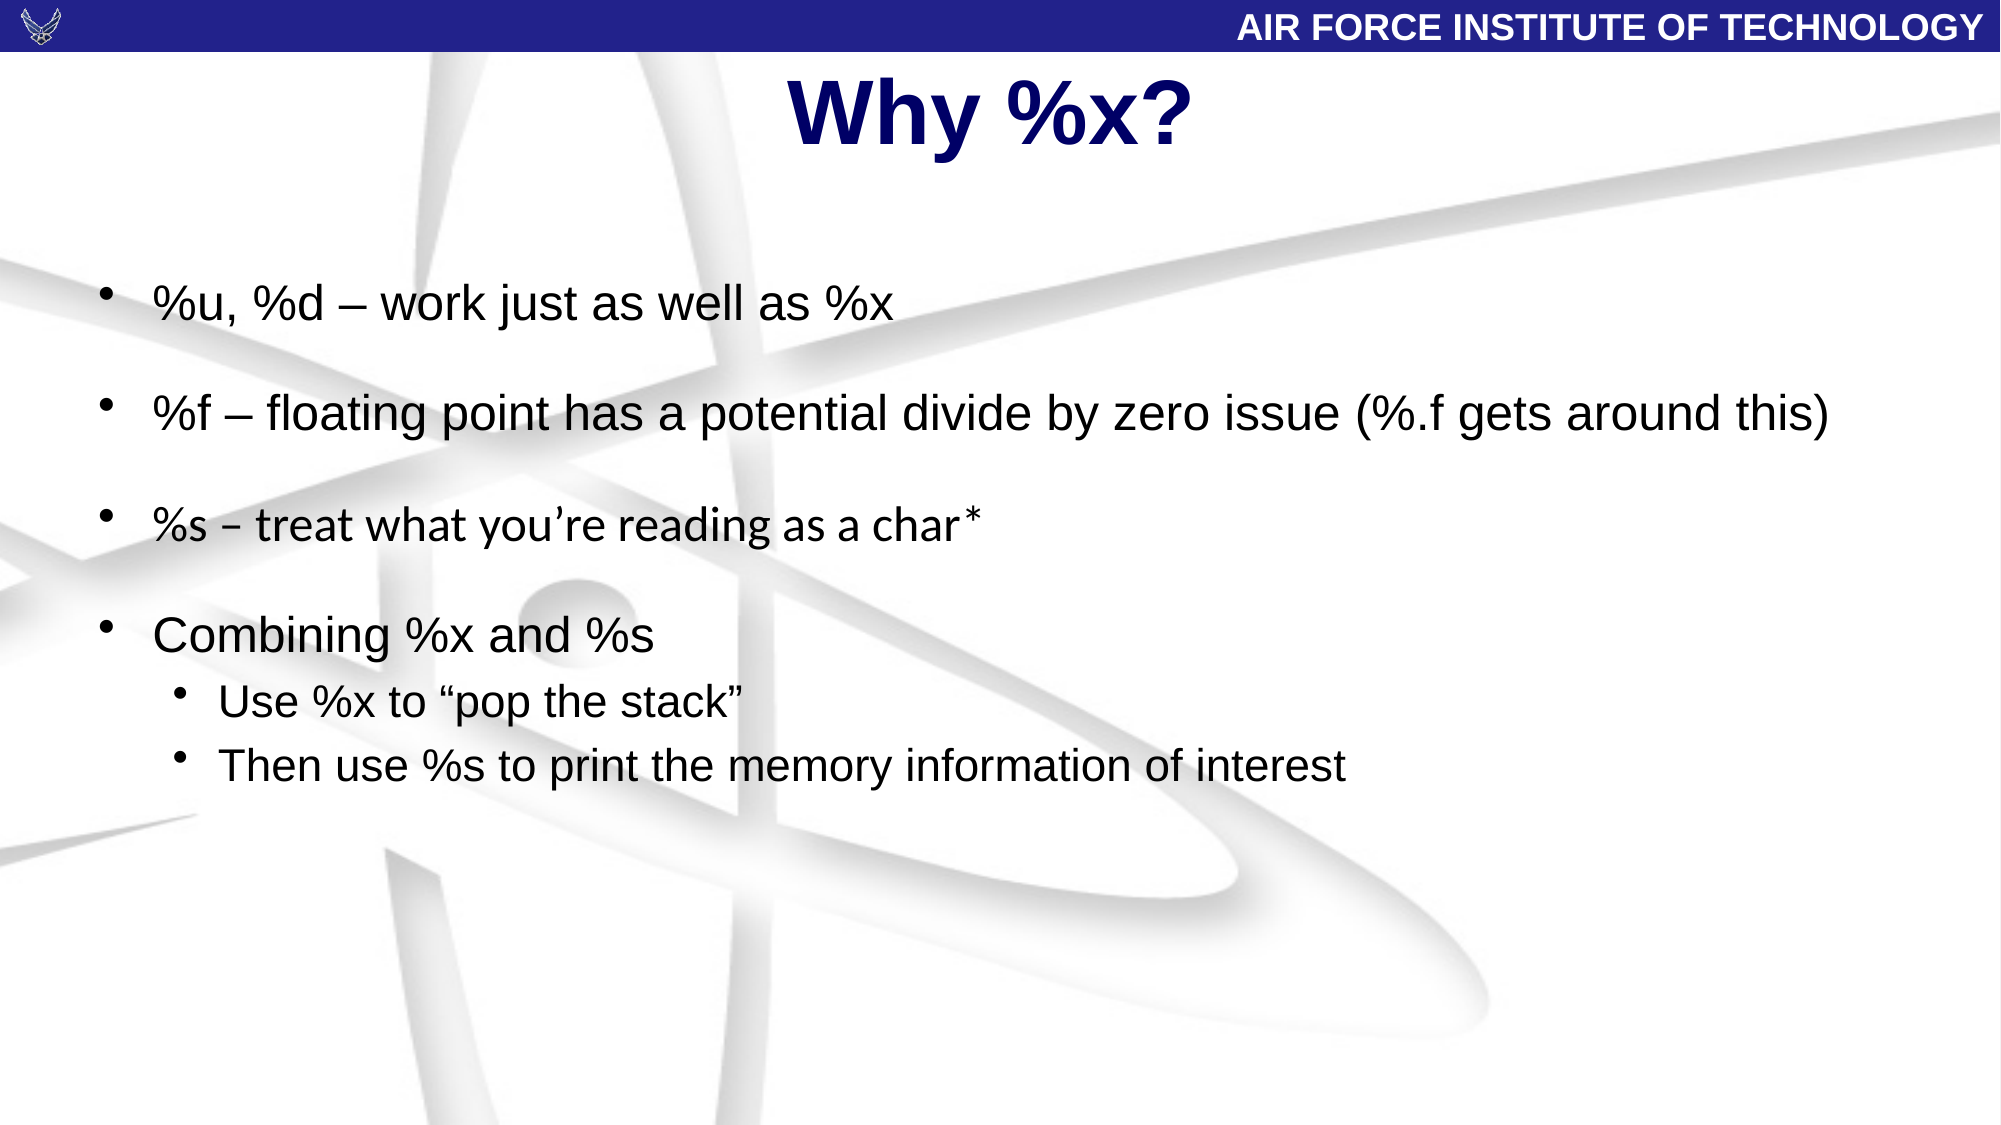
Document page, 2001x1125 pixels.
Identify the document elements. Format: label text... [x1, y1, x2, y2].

picture [21, 8, 61, 45]
picture [0, 52, 2000, 1125]
title Why %x? [83, 45, 1900, 233]
list %u, %d – work just as well as %x %f – floating point has a potential divide by zero issue (%.f gets around this) %s – treat what you’re reading as a char* Combining %x and %s Use %x to “pop the stack” Then use %s to print the memory information of interest [83, 262, 1900, 1005]
